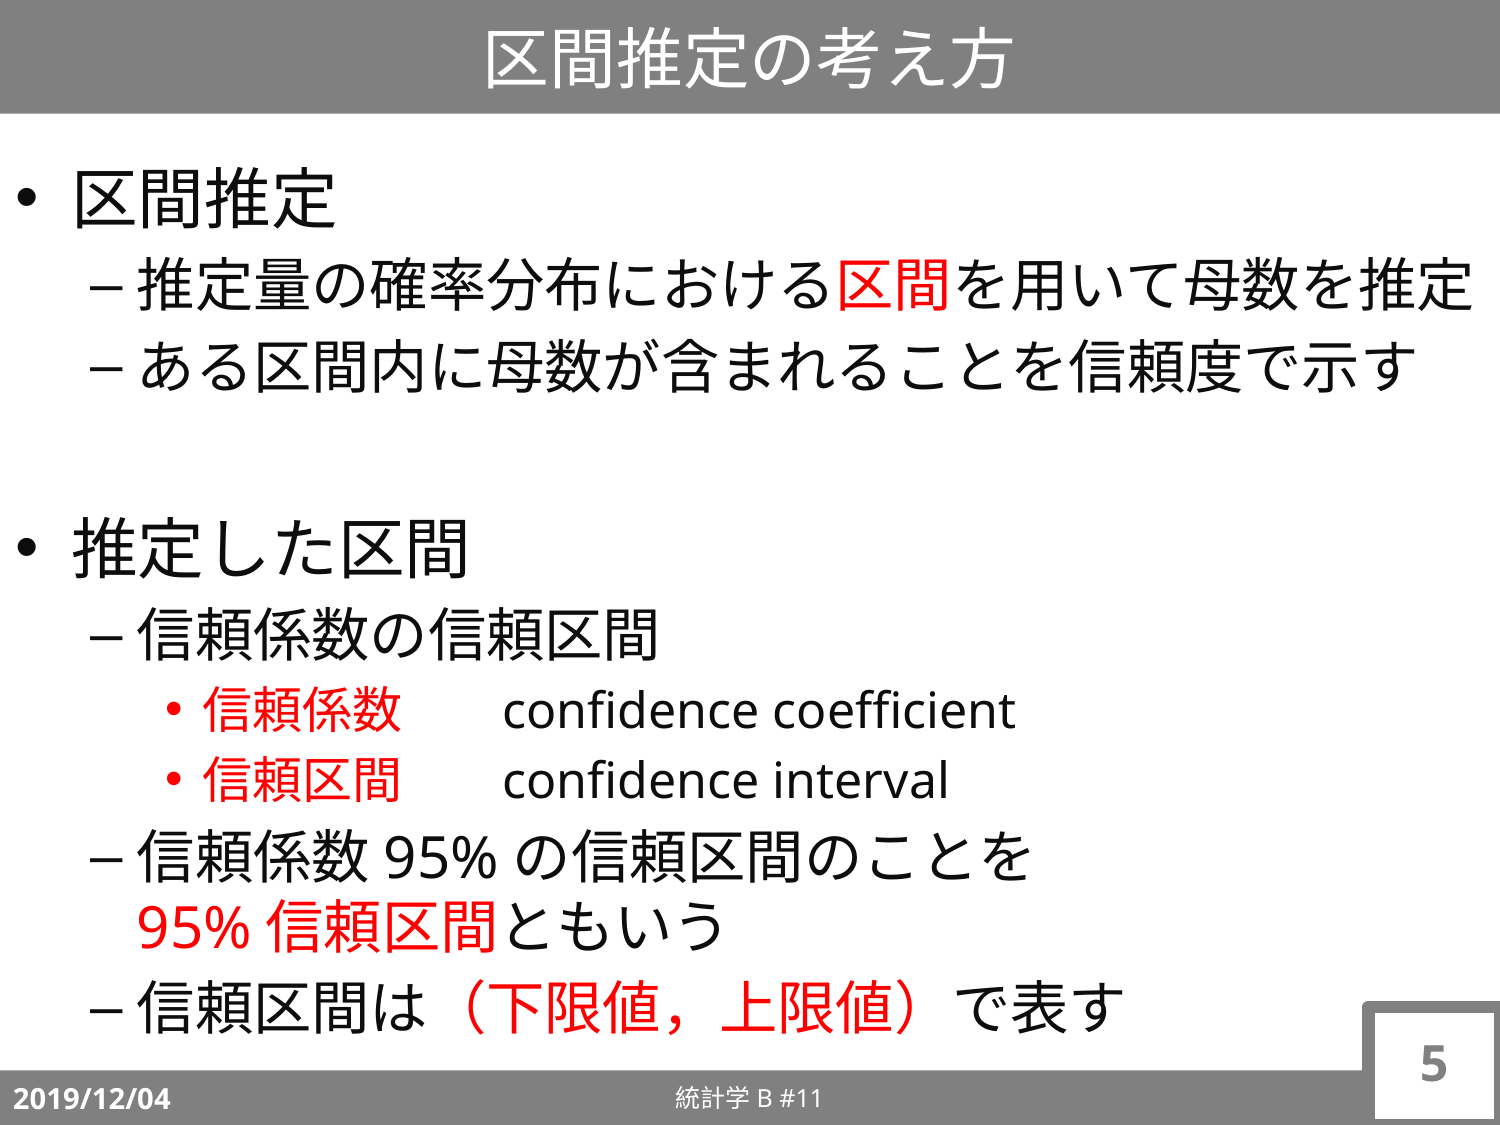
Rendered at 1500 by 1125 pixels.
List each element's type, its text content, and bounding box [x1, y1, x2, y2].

footer 統計学B #11 [295, 1070, 1205, 1125]
title 区間推定の考え方 [0, 0, 1500, 114]
slide_number 5 [1362, 1001, 1500, 1125]
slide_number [0, 1070, 266, 1125]
